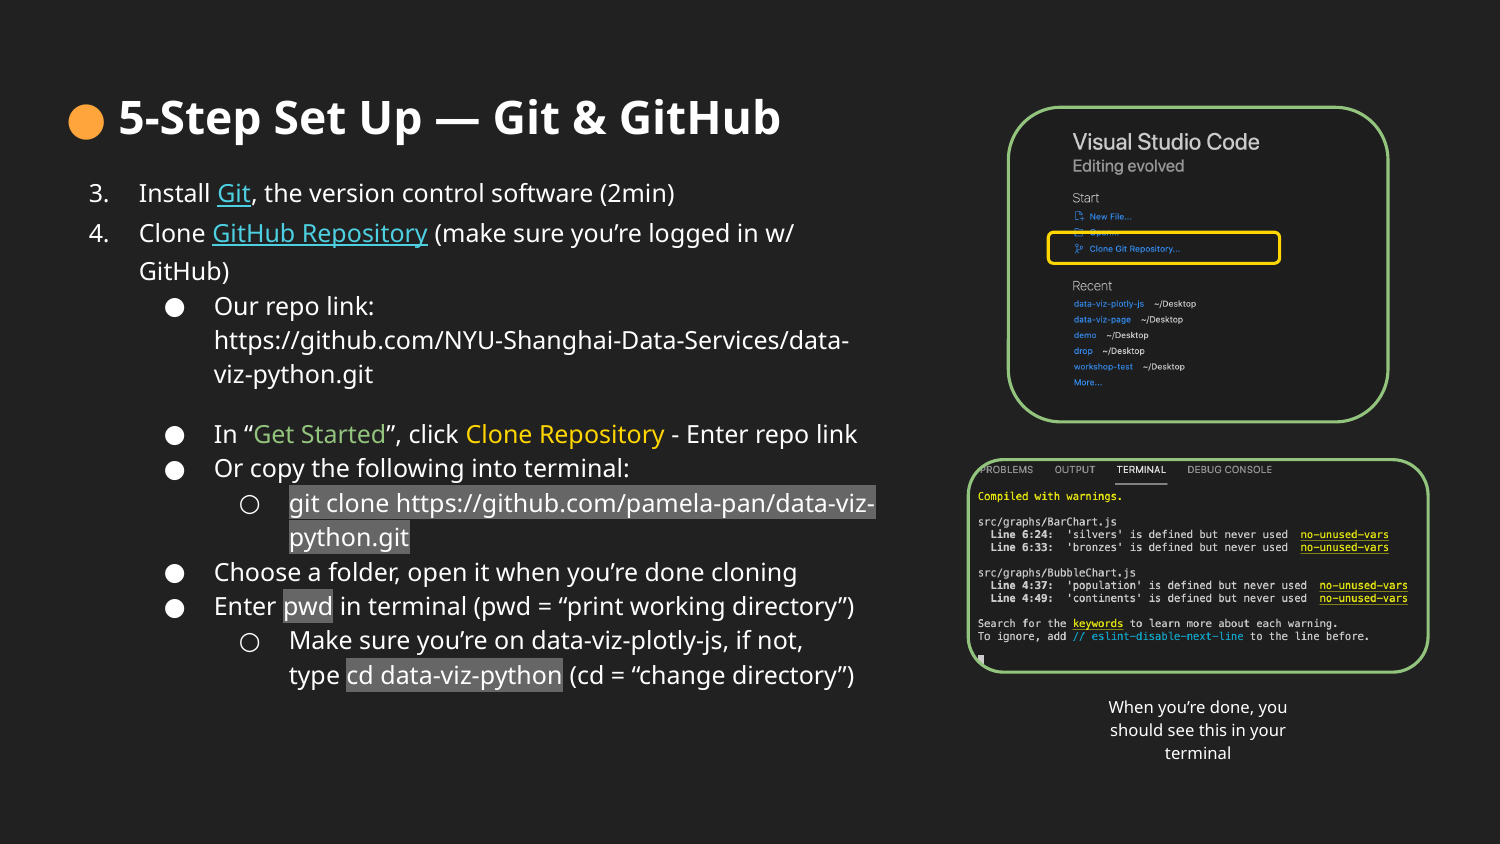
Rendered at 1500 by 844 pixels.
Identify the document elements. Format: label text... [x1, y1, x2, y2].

picture [968, 459, 1429, 673]
picture [1008, 107, 1389, 423]
text_box When you’re done, you should see this in your terminal [1064, 682, 1332, 778]
title ● 5-Step Set Up — Git & GitHub [51, 72, 1449, 167]
list Install Git, the version control software (2min) Clone GitHub Repository (make sure you’re logged in w/ GitHub) Our repo link: https://github.com/NYU-Shanghai-Data-Services/data-viz-python.git In “Get Started”, click Clone Repository - Enter repo link Or copy the following into terminal: git clone https://github.com/pamela-pan/data-viz-python.git Choose a folder, open it when you’re done cloning Enter pwd in terminal (pwd = “print working directory”) Make sure you’re on data-viz-plotly-js, if not, type cd data-viz-python (cd = “change directory”) [48, 157, 897, 750]
